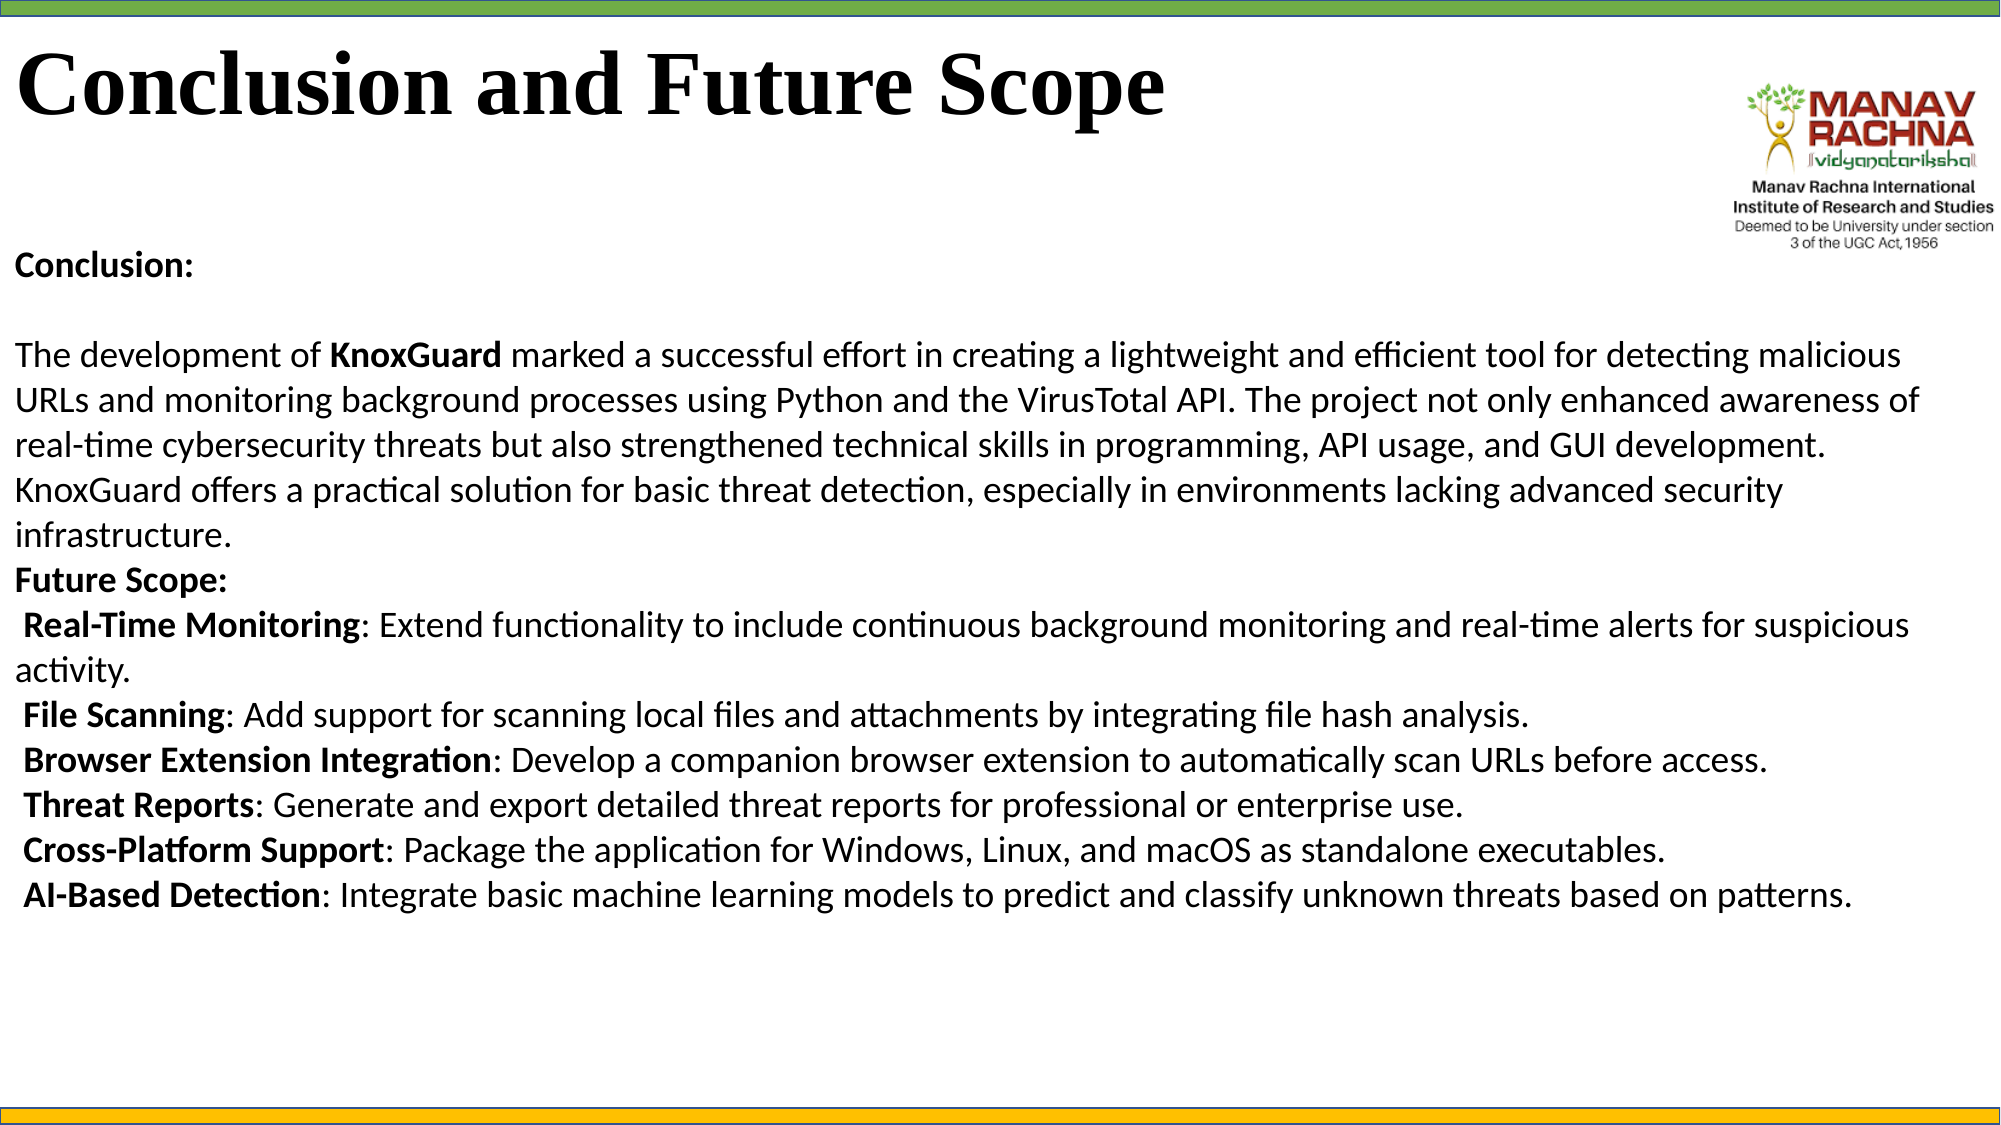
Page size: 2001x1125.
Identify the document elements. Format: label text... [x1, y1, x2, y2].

picture [1727, 33, 1998, 232]
title Conclusion and Future Scope [0, 19, 1725, 143]
text_box Conclusion: The development of KnoxGuard marked a successful effort in creating a lightweight and efficient tool for detecting malicious URLs and monitoring background processes using Python and the VirusTotal API. The project not only enhanced awareness of real-time cybersecurity threats but also strengthened technical skills in programming, API usage, and GUI development. KnoxGuard offers a practical solution for basic threat detection, especially in environments lacking advanced security infrastructure. Future Scope: Real-Time Monitoring: Extend functionality to include continuous background monitoring and real-time alerts for suspicious activity. File Scanning: Add support for scanning local files and attachments by integrating file hash analysis. Browser Extension Integration: Develop a companion browser extension to automatically scan URLs before access. Threat Reports: Generate and export detailed threat reports for professional or enterprise use. Cross-Platform Support: Package the application for Windows, Linux, and macOS as standalone executables. AI-Based Detection: Integrate basic machine learning models to predict and classify unknown threats based on patterns. [0, 232, 2000, 1012]
